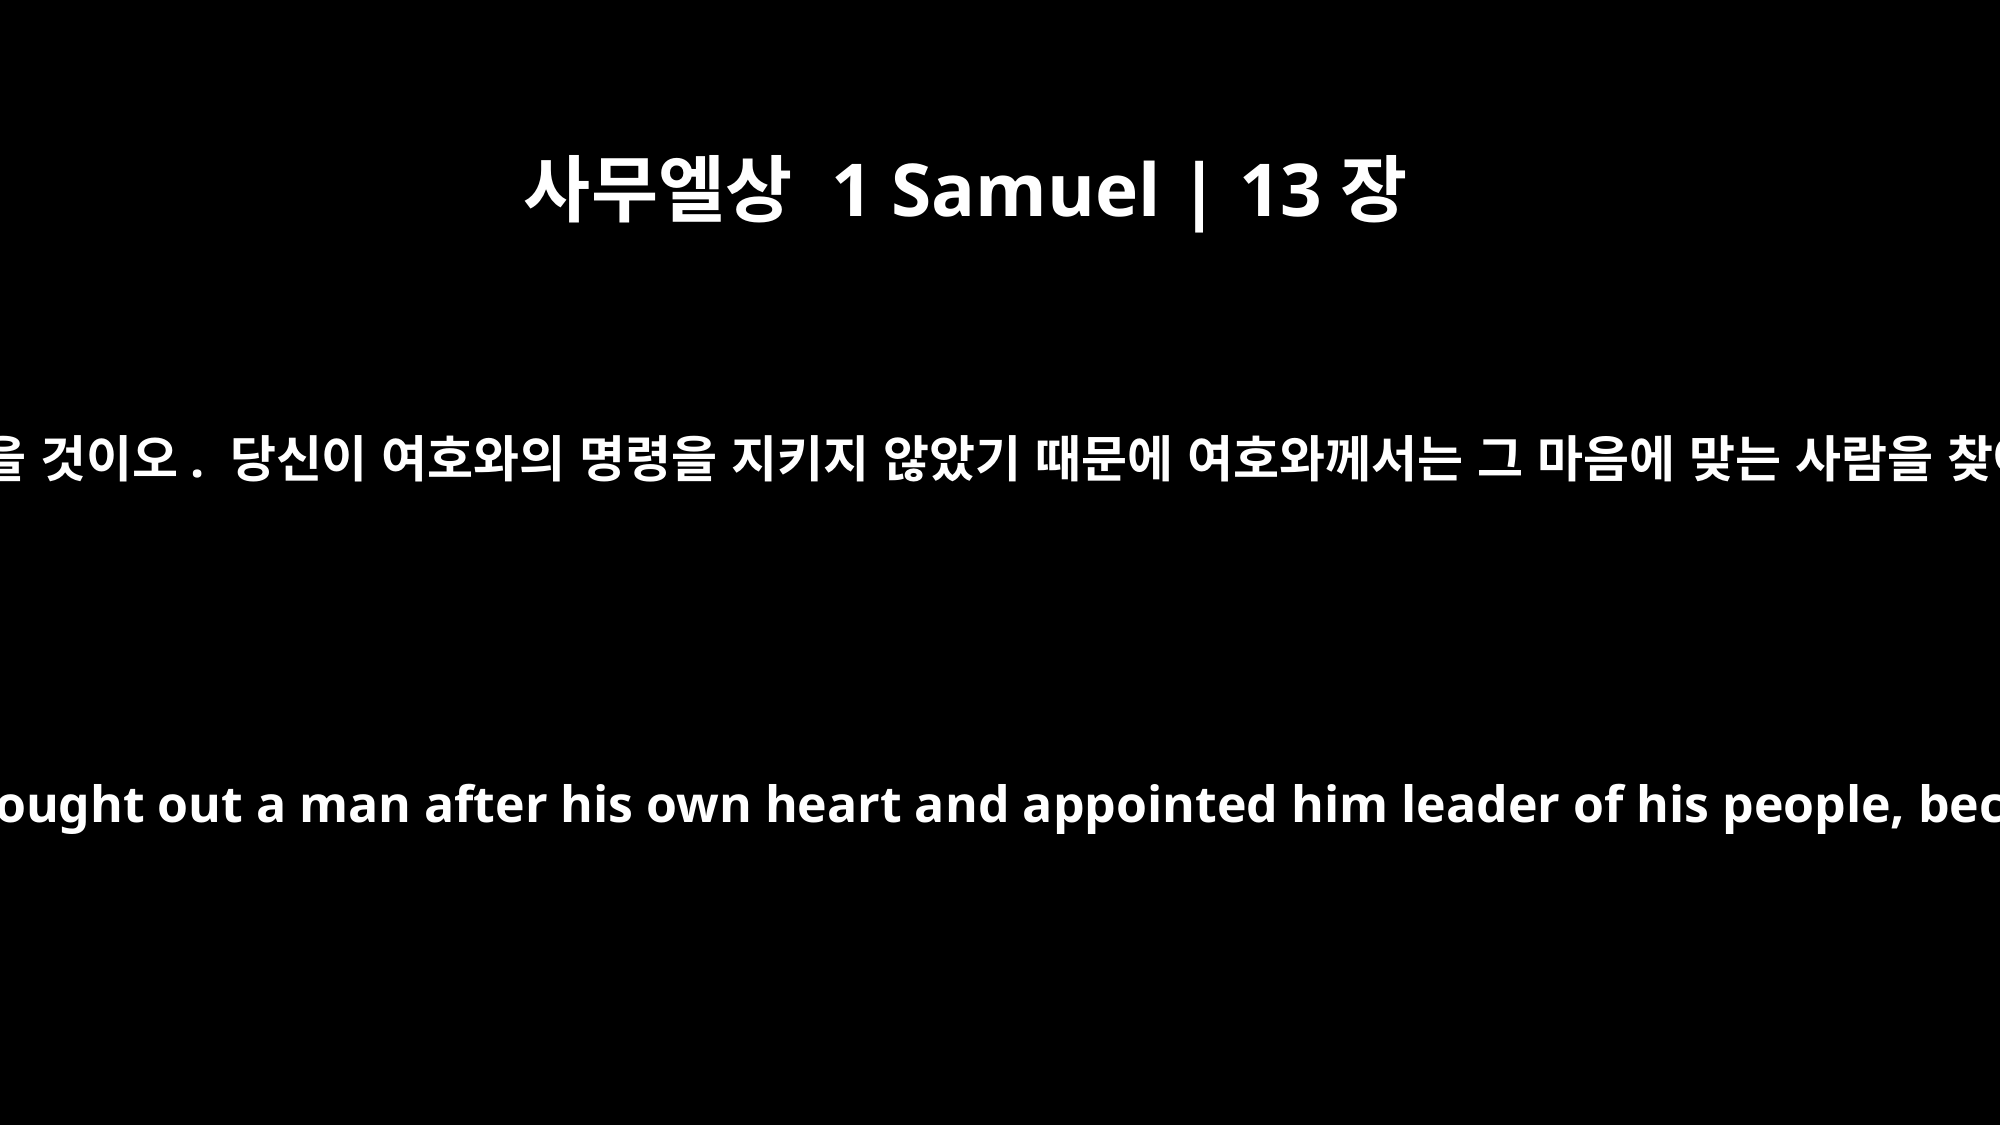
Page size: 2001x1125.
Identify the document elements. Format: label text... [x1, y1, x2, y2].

text_box 14 그러나 이제 당신의 나라는 오래가지 않을 것이오. 당신이 여호와의 명령을 지키지 않았기 때문에 여호와께서는 그 마음에 맞는 사람을 찾아 그 백성들의 지도자로 세우셨소.” [0, 359, 2000, 495]
text_box 사무엘상 1 Samuel | 13장 [509, 136, 1423, 239]
text_box But now your kingdom will not endure; the LORD has sought out a man after his own heart and appointed him leader of his people, because you have not kept the LORD's command." [0, 764, 2000, 840]
